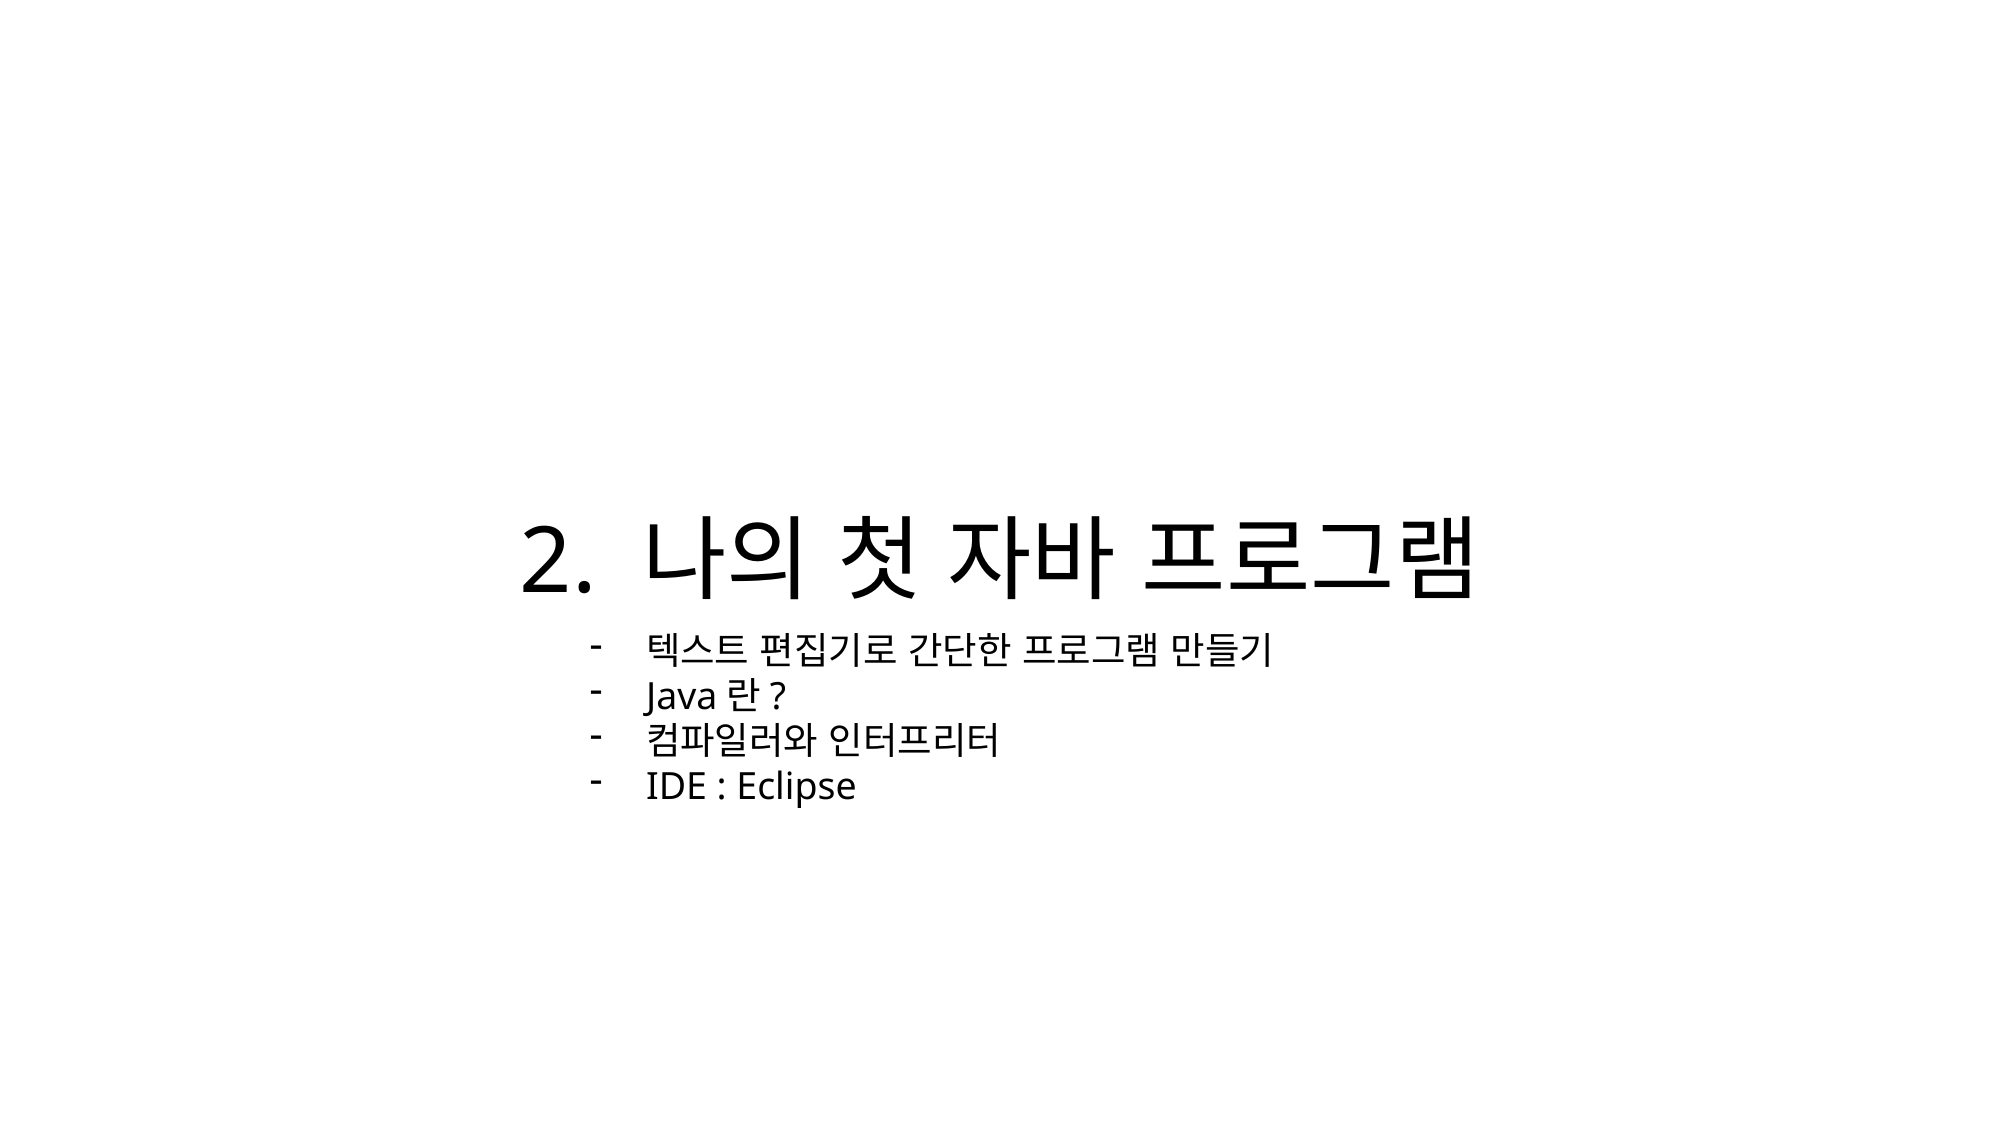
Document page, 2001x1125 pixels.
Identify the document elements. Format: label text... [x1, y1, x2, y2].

text_box 텍스트 편집기로 간단한 프로그램 만들기 Java란? 컴파일러와 인터프리터 IDE : Eclipse [500, 619, 1500, 815]
title 2. 나의 첫 자바 프로그램 [137, 453, 1863, 672]
